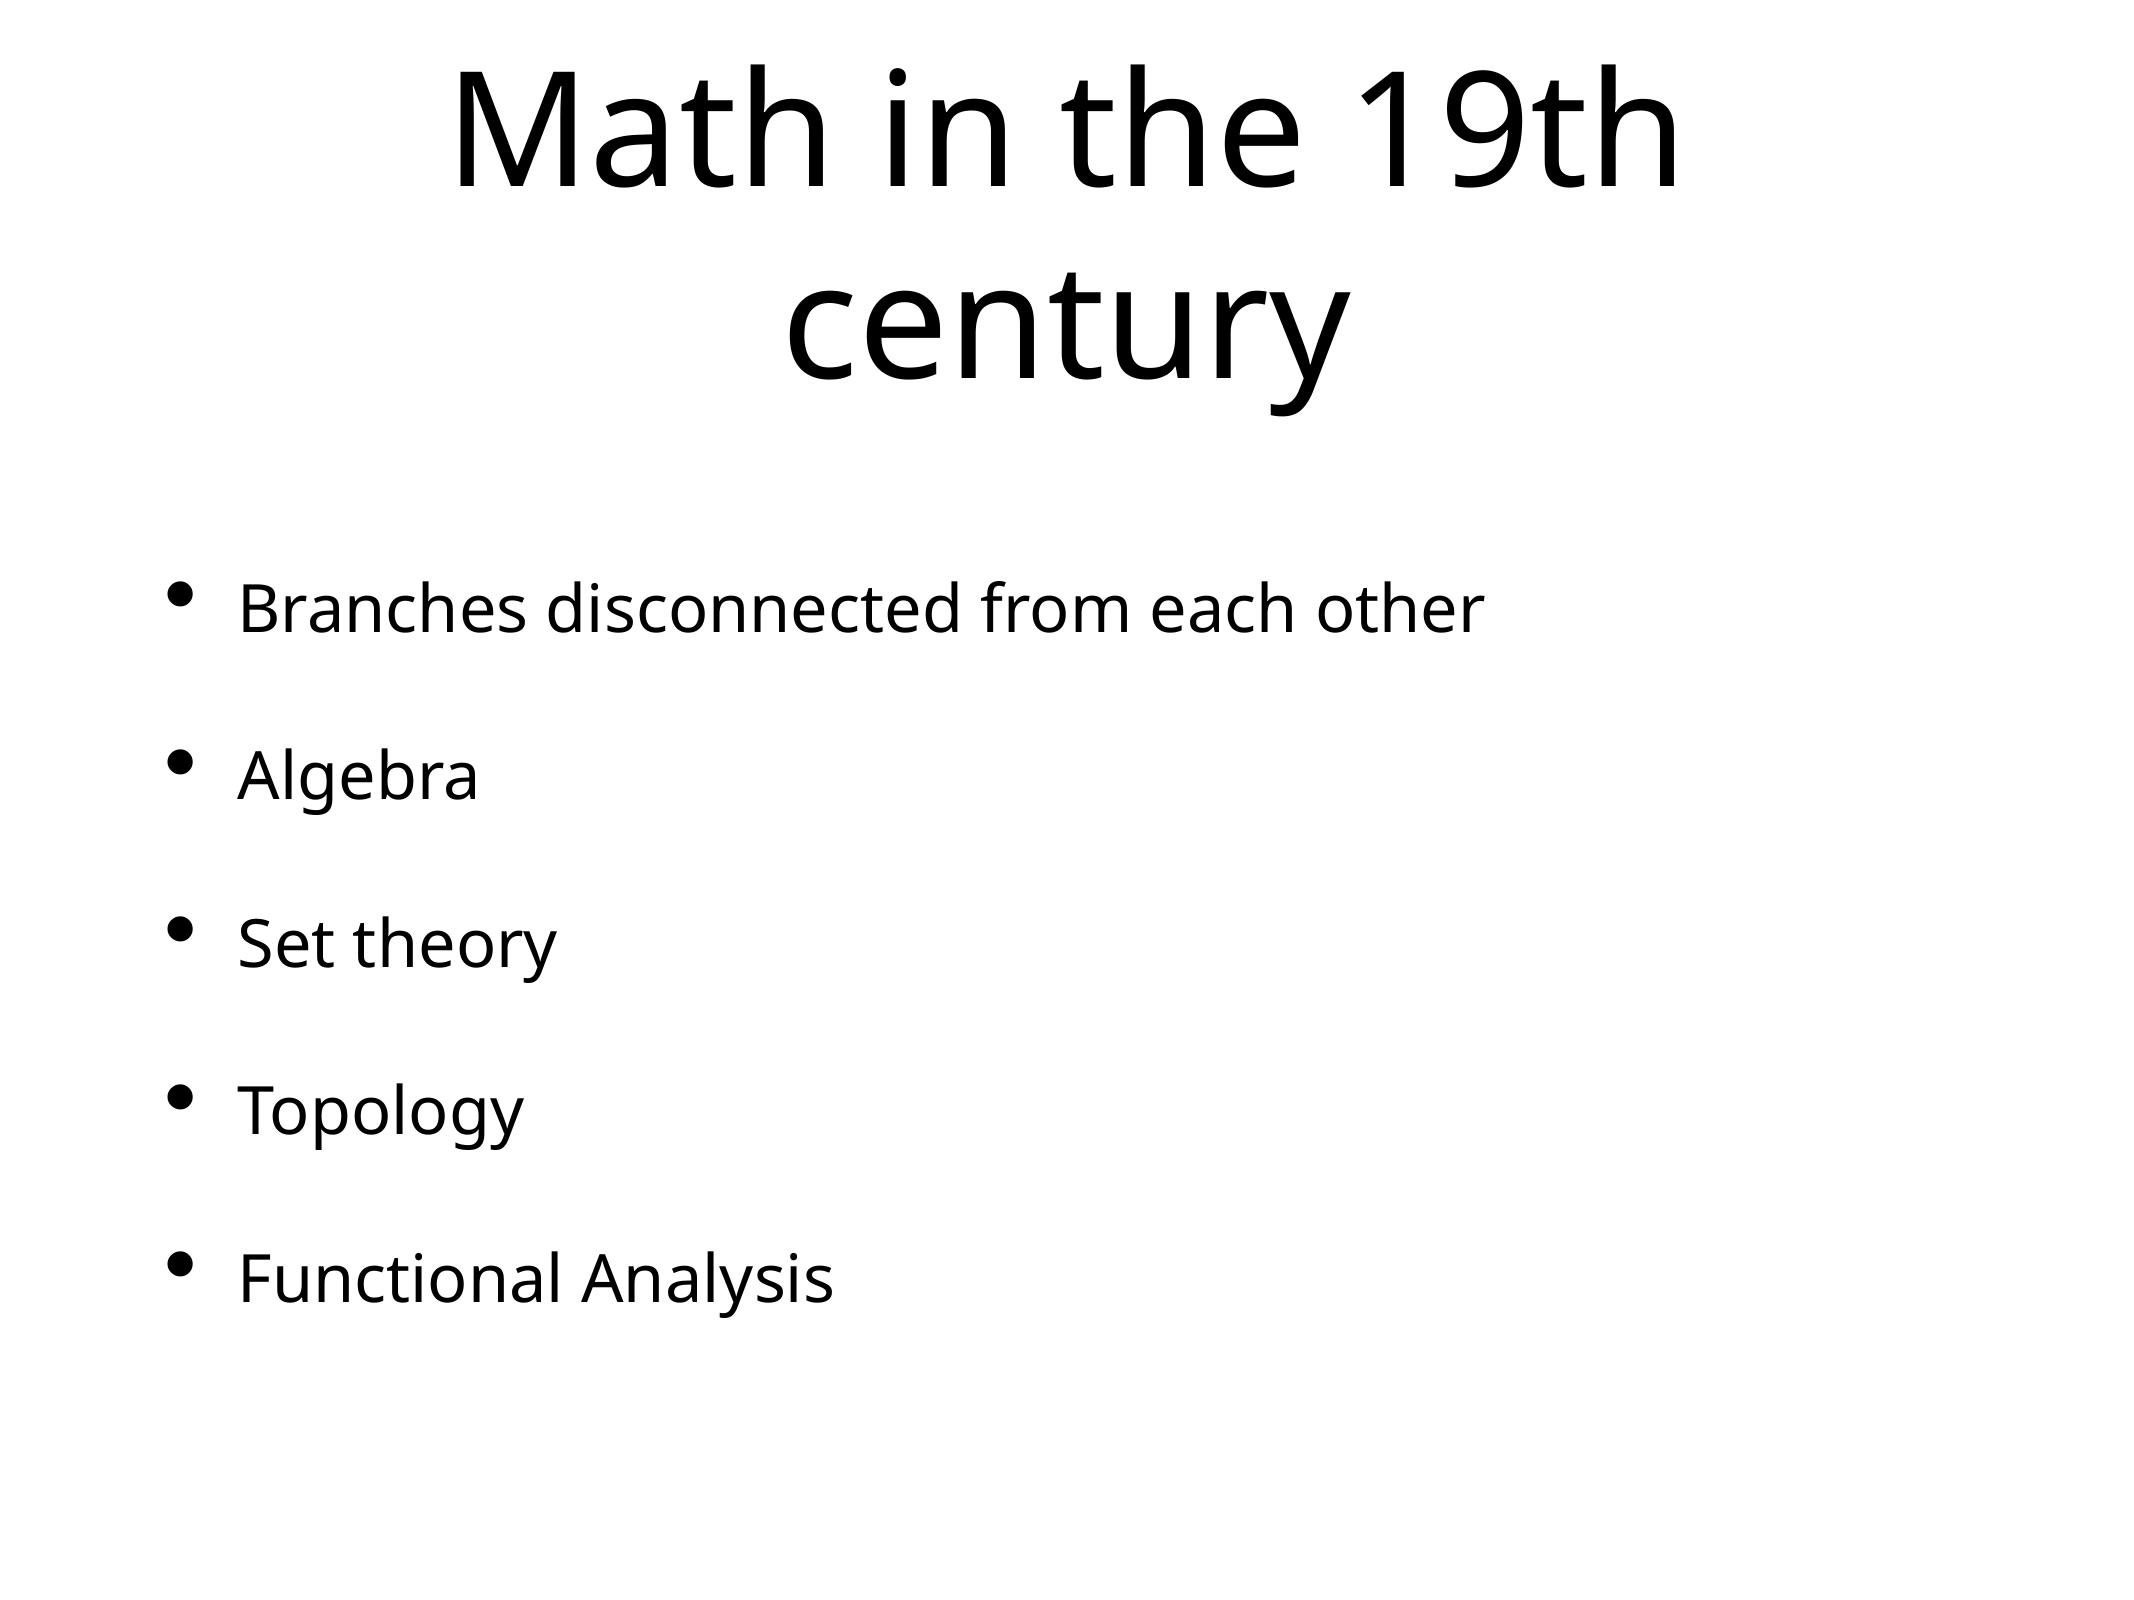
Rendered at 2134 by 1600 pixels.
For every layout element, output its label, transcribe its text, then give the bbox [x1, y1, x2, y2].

title Math in the 19th century [155, 41, 1978, 397]
list Branches disconnected from each other Algebra Set theory Topology Functional Analysis [155, 424, 1978, 1457]
